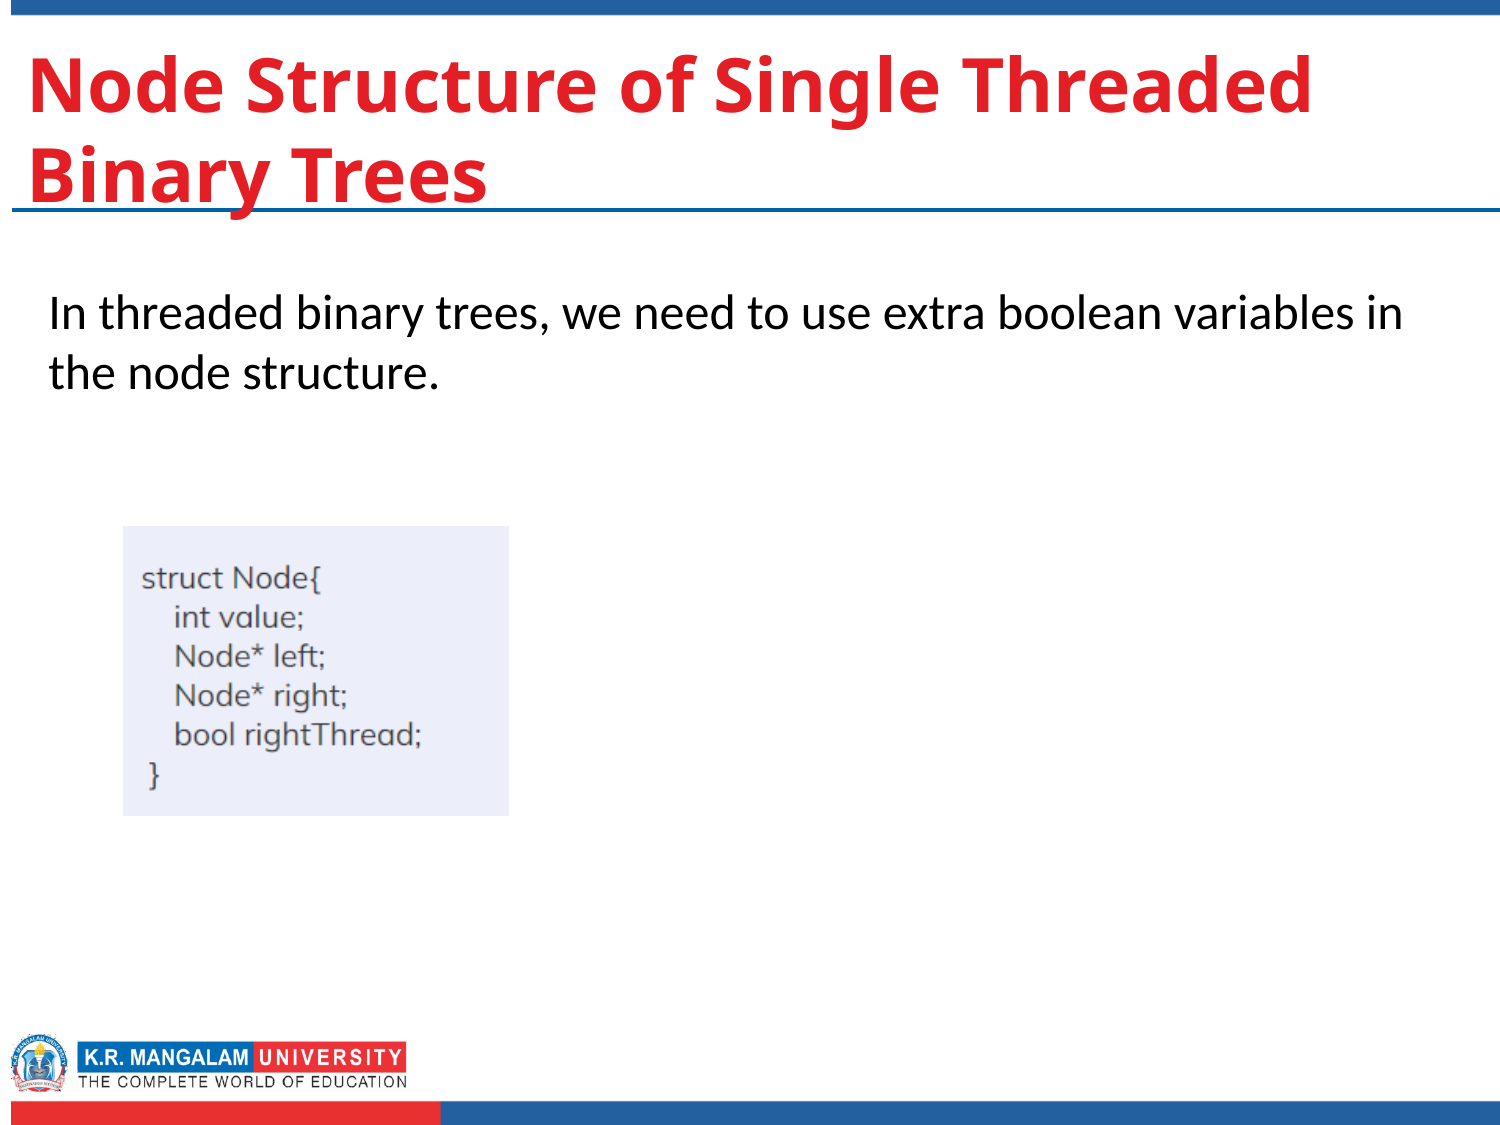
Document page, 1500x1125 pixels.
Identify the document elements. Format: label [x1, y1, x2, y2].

picture [11, 1034, 408, 1093]
picture [123, 526, 509, 817]
list [11, 216, 1500, 1125]
list [11, 0, 1500, 209]
